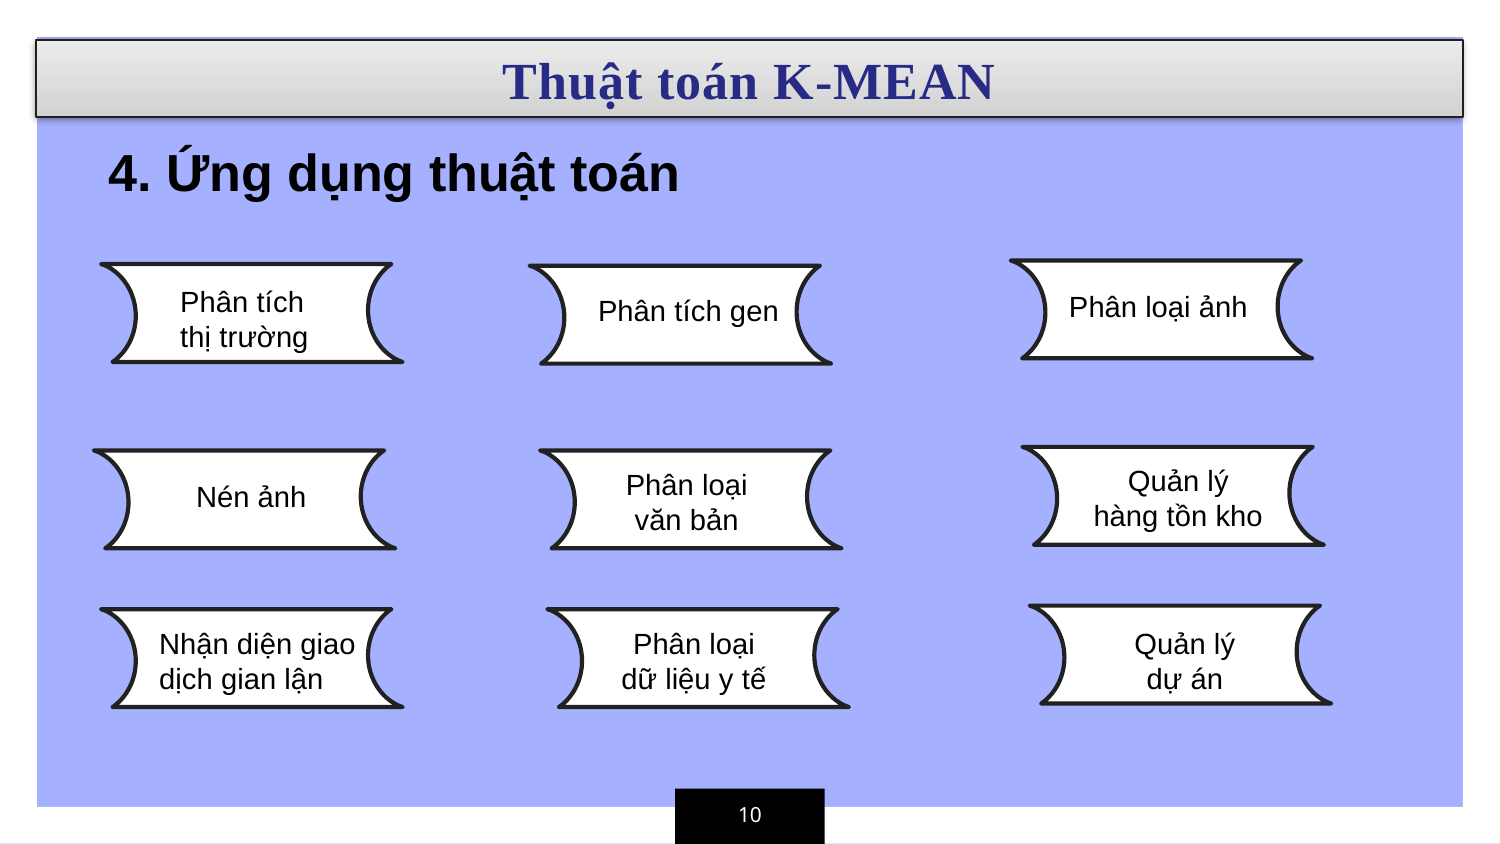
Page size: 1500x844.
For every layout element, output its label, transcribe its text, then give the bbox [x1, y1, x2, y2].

text_box Thuật toán K-MEAN [35, 39, 1464, 118]
text_box Phân loại văn bản [591, 459, 783, 544]
text_box [527, 263, 823, 366]
text_box [1307, 353, 1315, 361]
text_box [825, 358, 834, 366]
text_box [545, 607, 851, 710]
text_box Phân loại dữ liệu y tế [598, 617, 790, 703]
text_box Nén ảnh [181, 470, 340, 521]
text_box Phân loại ảnh [1054, 280, 1307, 366]
text_box [537, 448, 844, 551]
text_box Phân tích thị trường [165, 276, 326, 362]
text_box 4. Ứng dụng thuật toán [93, 131, 731, 209]
text_box [1020, 444, 1327, 547]
text_box Nhận diện giao dịch gian lận [144, 617, 377, 703]
text_box [1008, 258, 1304, 361]
text_box Quản lý hàng tồn kho [1078, 455, 1278, 540]
text_box [98, 607, 405, 710]
text_box Phân tích gen [583, 284, 825, 370]
text_box [91, 448, 398, 551]
text_box [1027, 603, 1334, 706]
text_box Quản lý dự án [1101, 617, 1269, 703]
text_box [98, 261, 405, 365]
slide_number 10 [675, 788, 825, 844]
